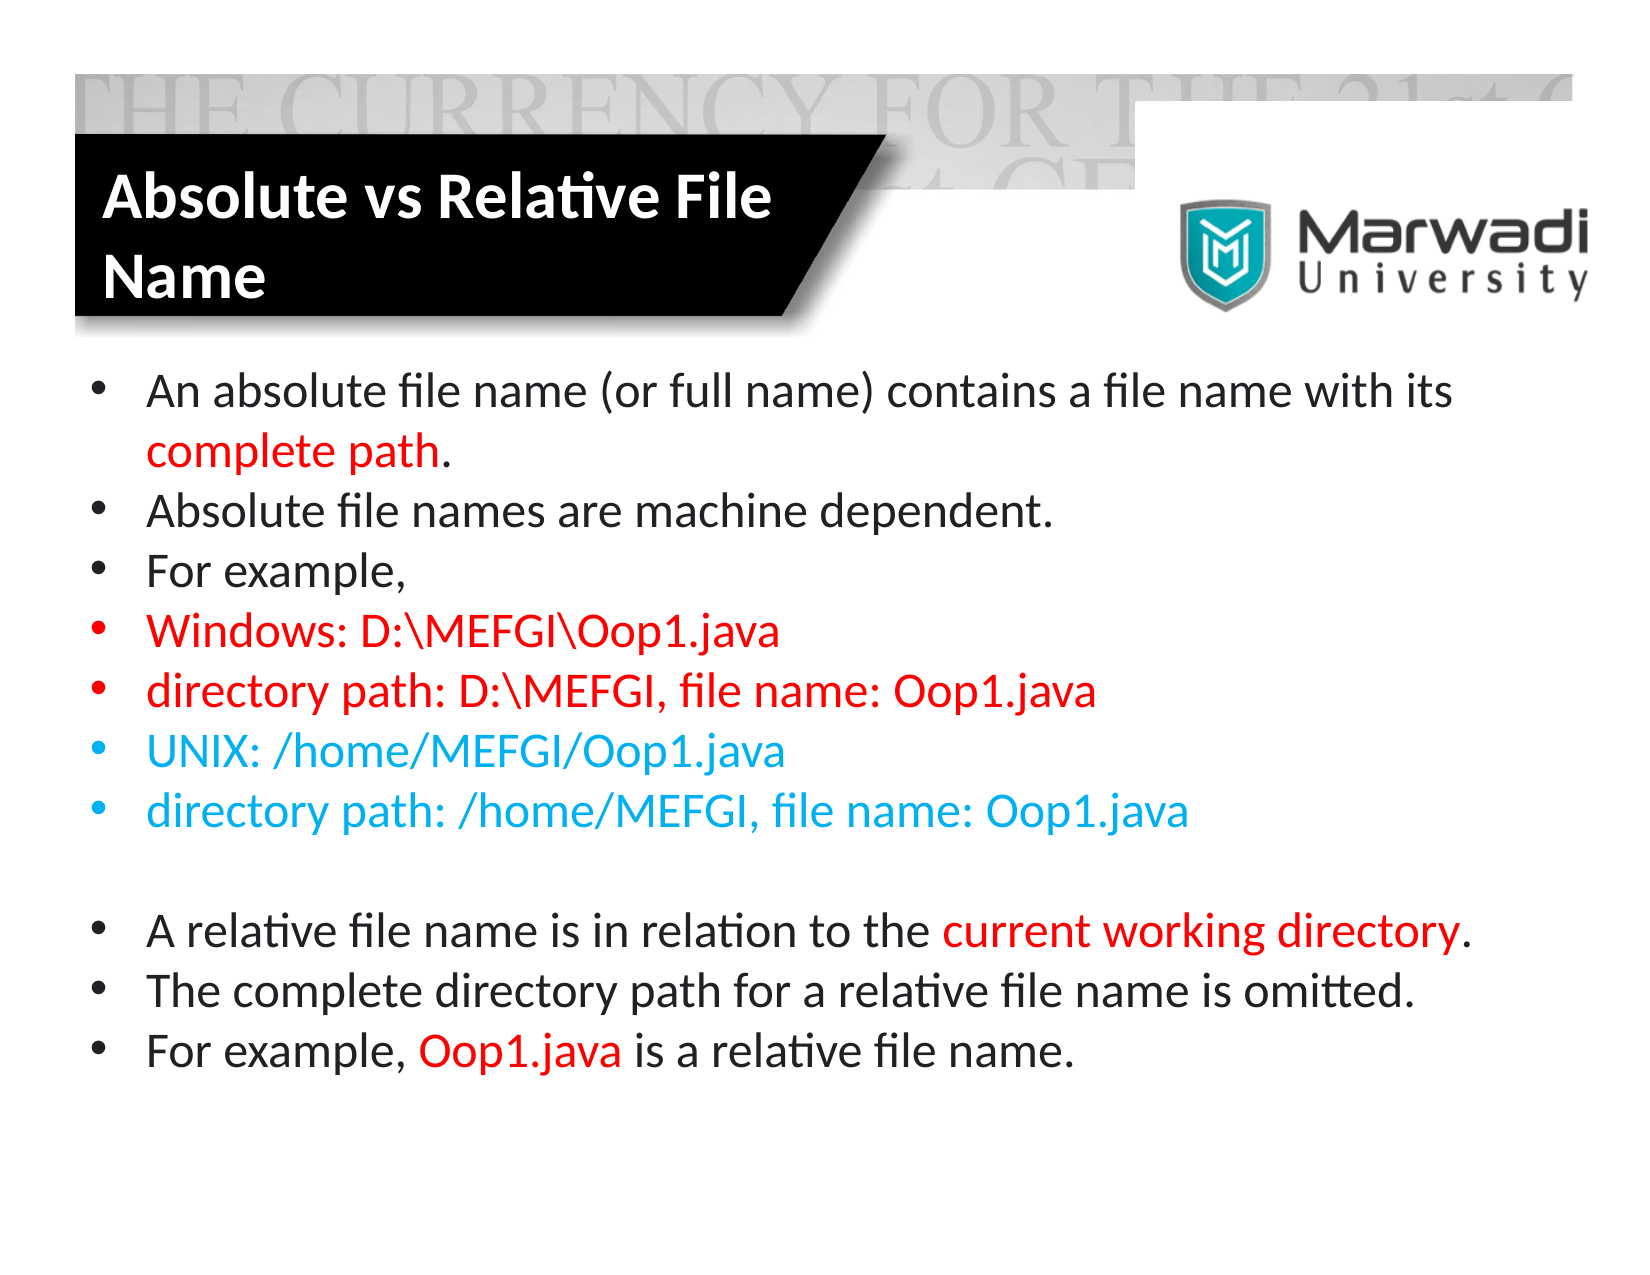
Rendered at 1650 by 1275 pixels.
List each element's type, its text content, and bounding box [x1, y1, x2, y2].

text_box Absolute vs Relative File Name [99, 150, 825, 312]
text_box An absolute file name (or full name) contains a file name with its complete path. Absolute file names are machine dependent. For example, Windows: D:\MEFGI\Oop1.java directory path: D:\MEFGI, file name: Oop1.java UNIX: /home/MEFGI/Oop1.java directory path: /home/MEFGI, file name: Oop1.java A relative file name is in relation to the current working directory. The complete directory path for a relative file name is omitted. For example, Oop1.java is a relative file name. [74, 349, 1588, 1085]
picture [75, 74, 1613, 341]
